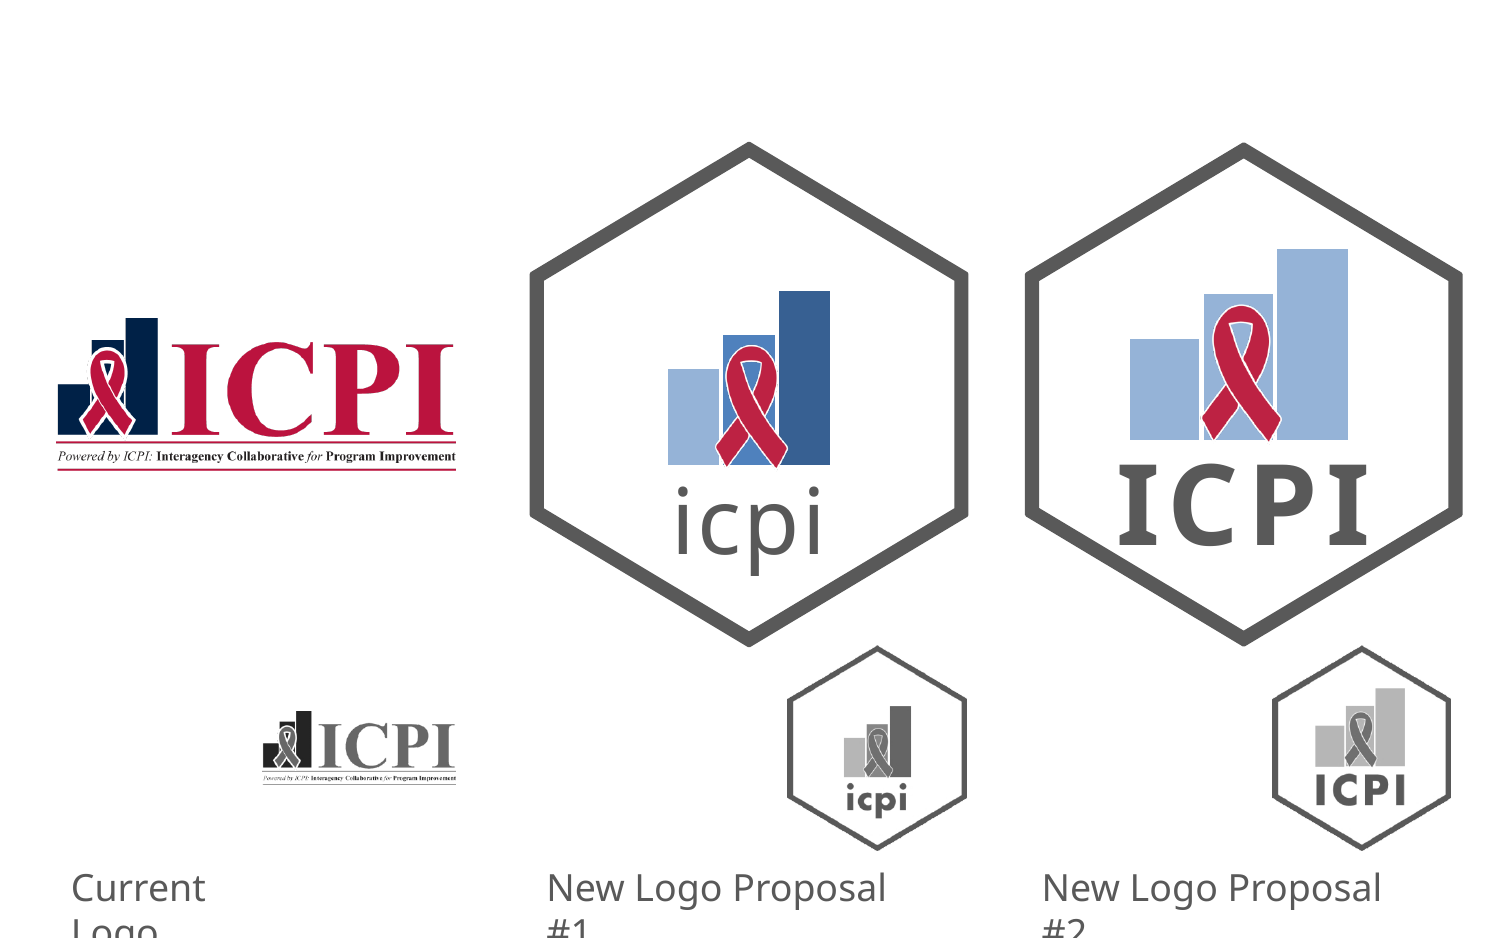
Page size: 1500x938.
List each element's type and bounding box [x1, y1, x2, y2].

text_box [506, 118, 988, 918]
text_box [1003, 118, 1484, 918]
text_box [15, 118, 497, 918]
